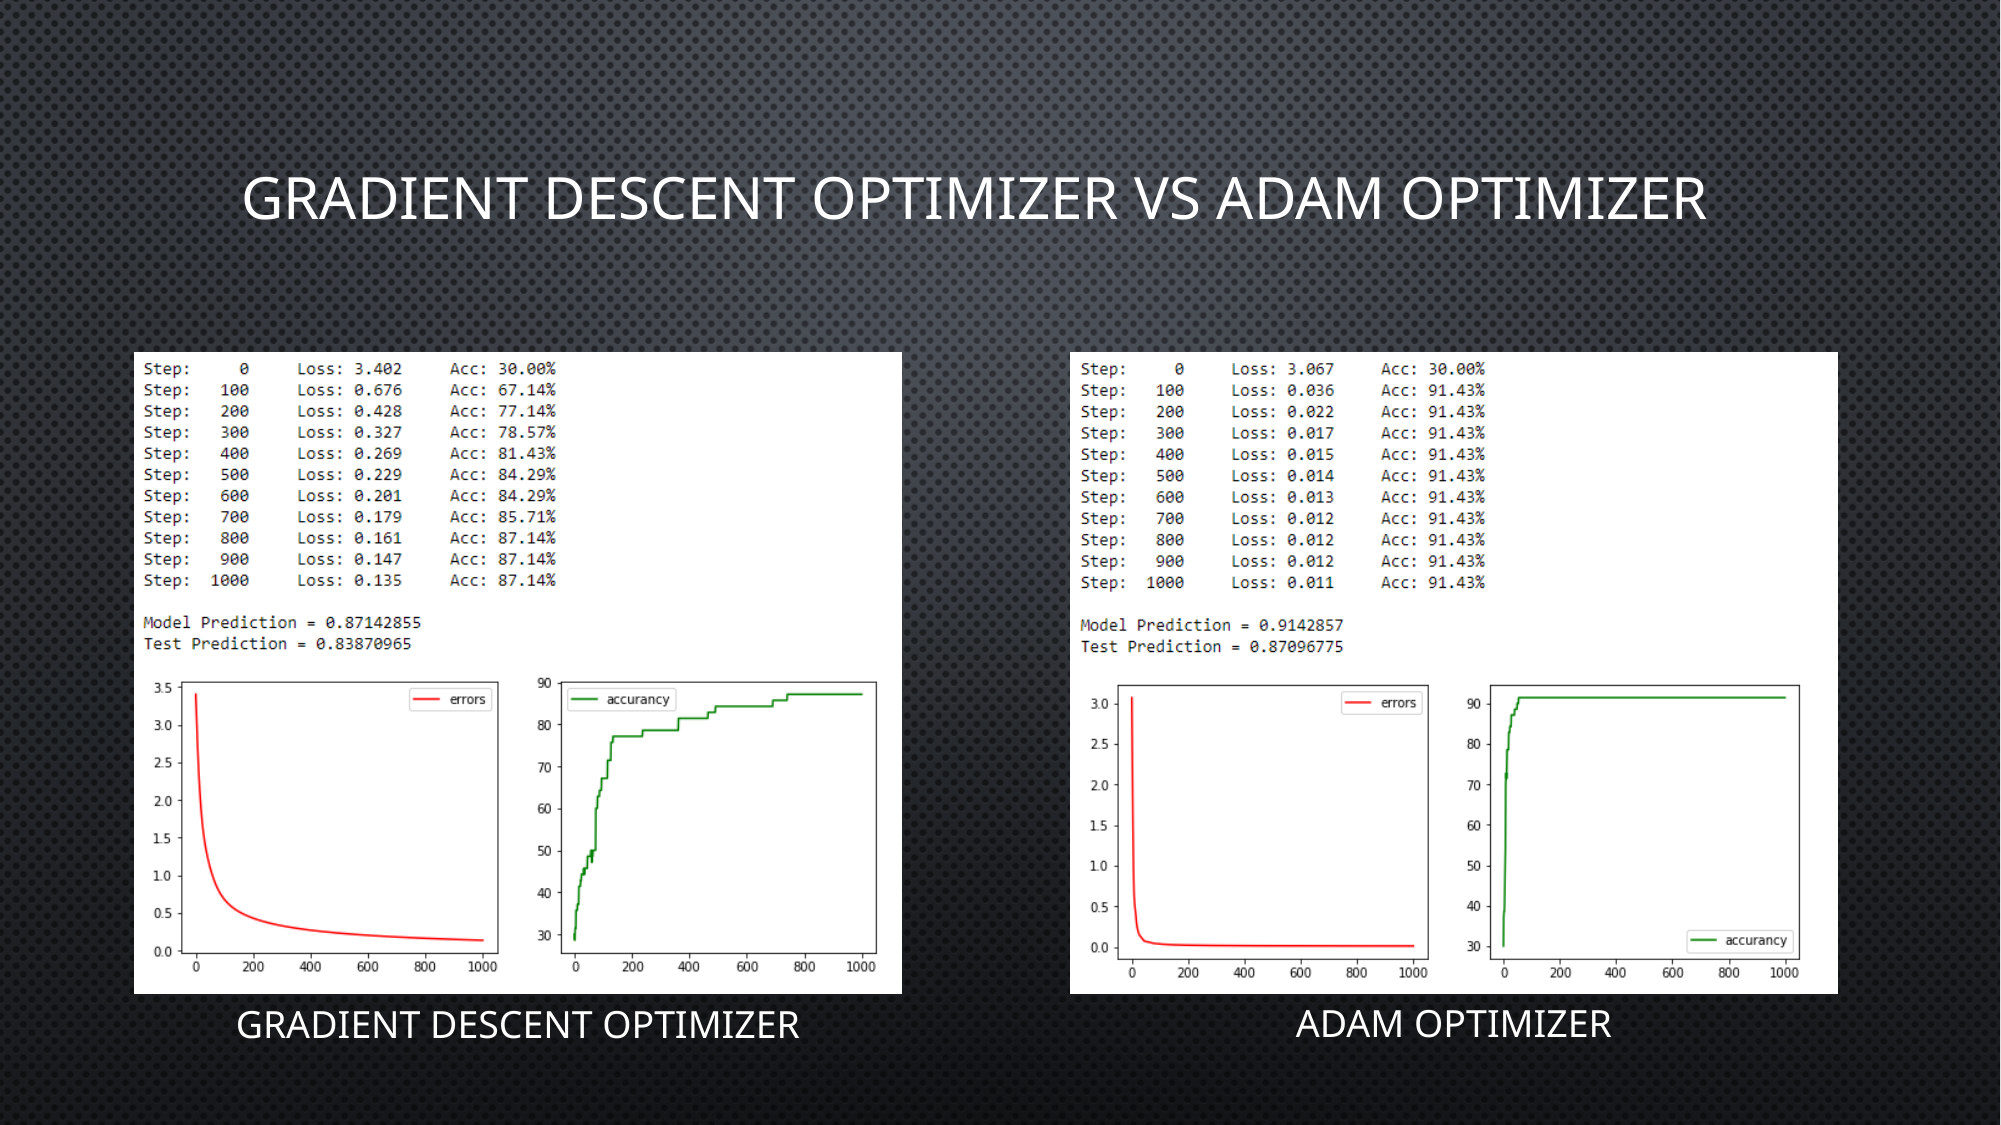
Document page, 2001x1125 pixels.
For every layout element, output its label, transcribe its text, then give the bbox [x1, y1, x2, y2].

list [134, 351, 902, 994]
text_box ADAM OPTIMIZER [1281, 994, 1627, 1052]
text_box GRADIENT DESCENT OPTIMIZER [220, 994, 815, 1054]
text_box Gradient Descent Optimizer vs ADAM OPTIMIZER [226, 39, 1852, 353]
picture [1070, 351, 1838, 994]
